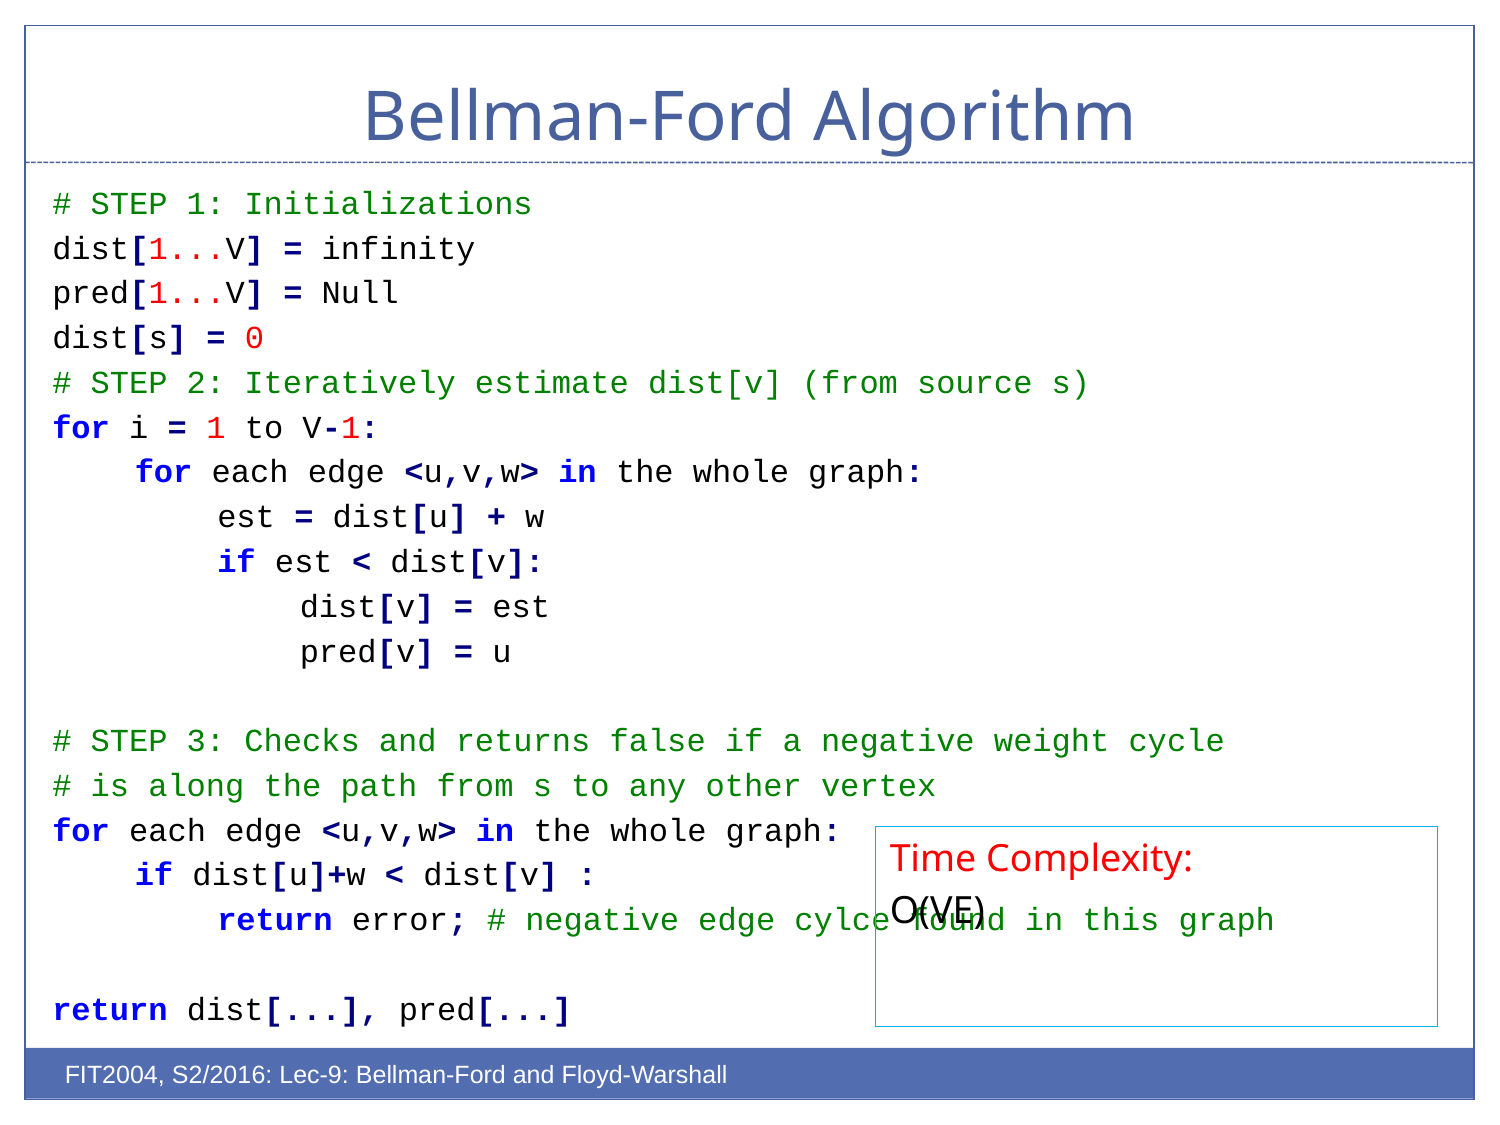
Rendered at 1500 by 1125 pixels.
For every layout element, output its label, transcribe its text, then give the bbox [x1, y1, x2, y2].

list # STEP 1: Initializations dist[1...V] = infinity pred[1...V] = Null dist[s] = 0 # STEP 2: Iteratively estimate dist[v] (from source s) for i = 1 to V-1: for each edge <u,v,w> in the whole graph: est = dist[u] + w if est < dist[v]: dist[v] = est pred[v] = u # STEP 3: Checks and returns false if a negative weight cycle # is along the path from s to any other vertex for each edge <u,v,w> in the whole graph: if dist[u]+w < dist[v] : return error; # negative edge cylce found in this graph return dist[...], pred[...] [37, 174, 1435, 1038]
title Bellman-Ford Algorithm [0, 37, 1500, 162]
text_box Time Complexity: O(VE) [875, 826, 1438, 1027]
footer FIT2004, S2/2016: Lec-9: Bellman-Ford and Floyd-Warshall [50, 1051, 800, 1112]
